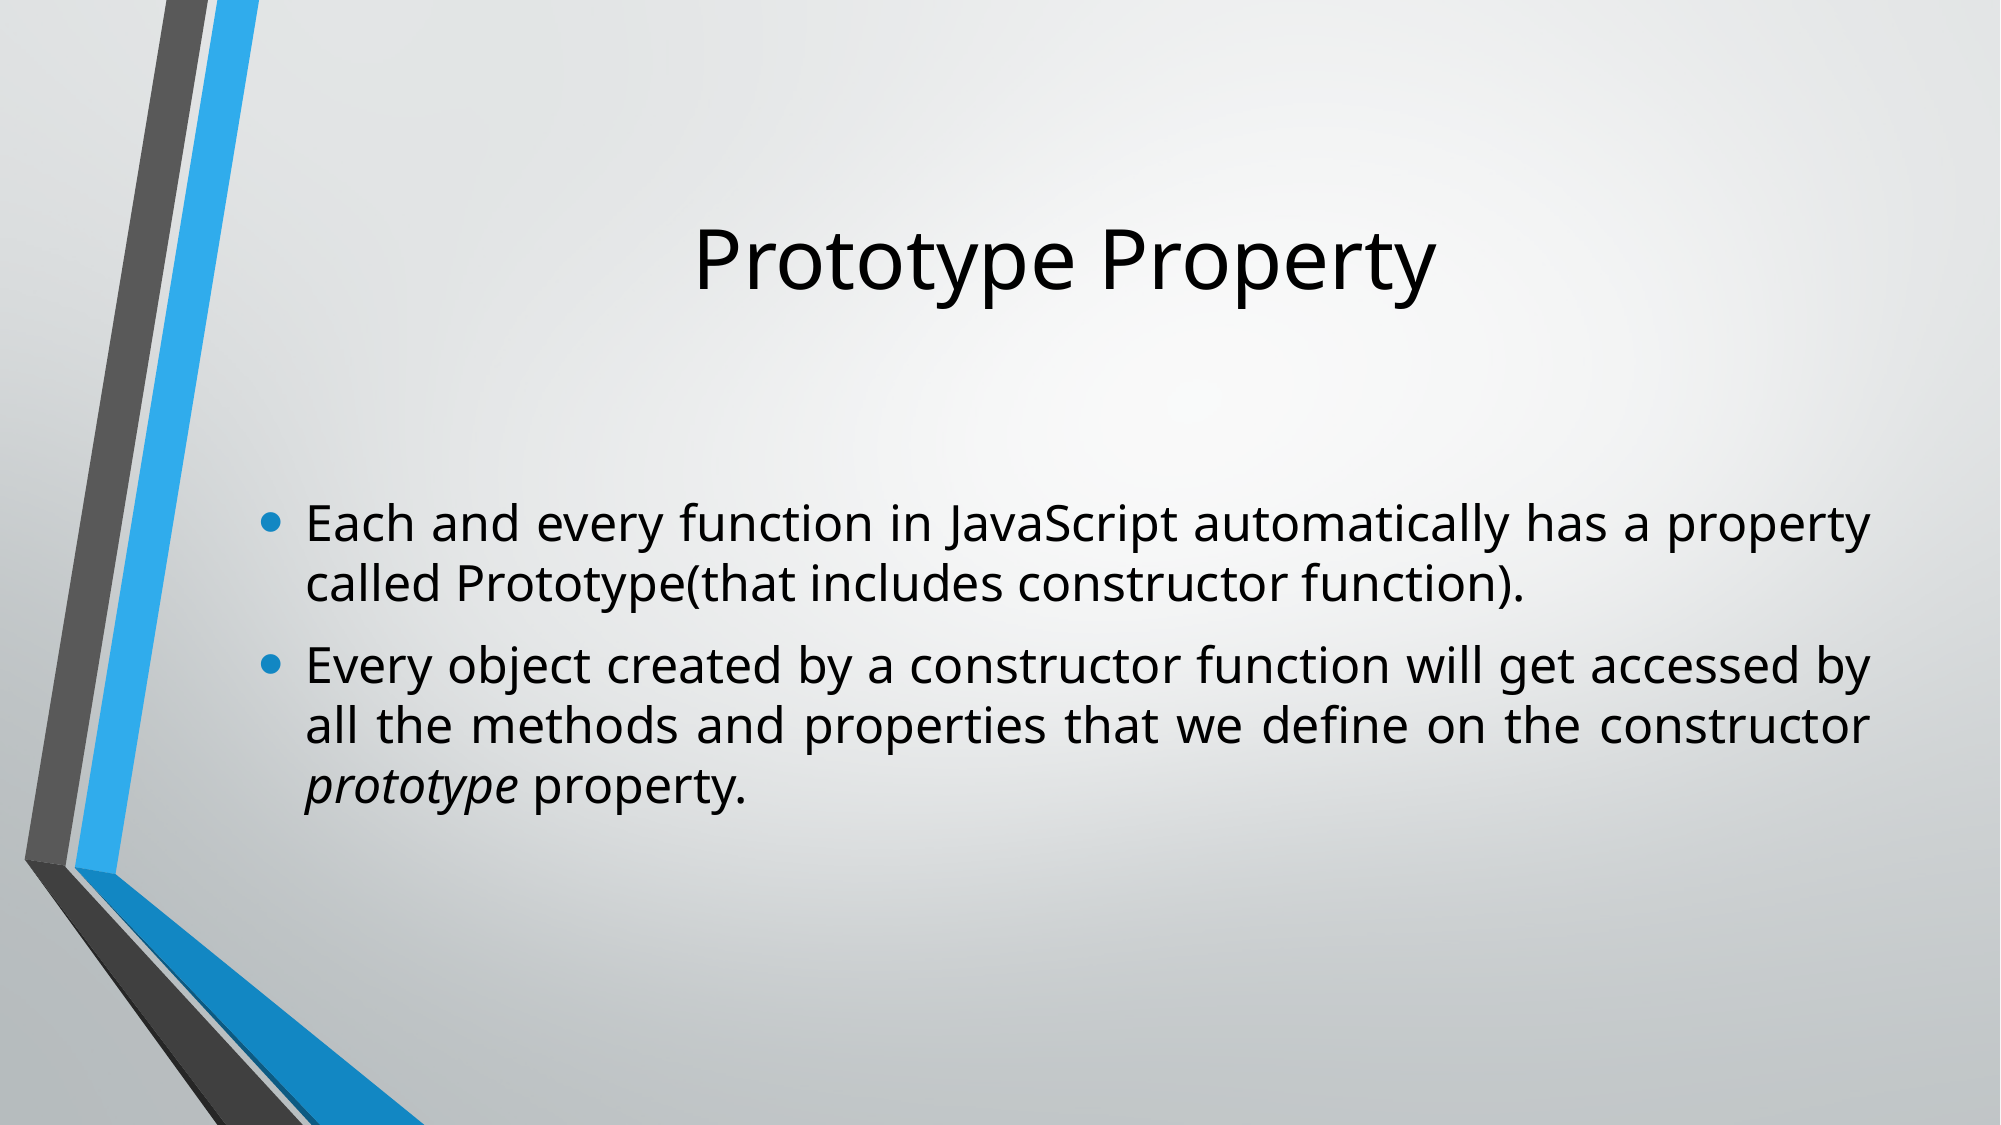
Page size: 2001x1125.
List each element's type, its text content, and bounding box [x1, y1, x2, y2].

title Prototype Property [243, 112, 1887, 400]
list Each and every function in JavaScript automatically has a property called Prototype(that includes constructor function). Every object created by a constructor function will get accessed by all the methods and properties that we define on the constructor prototype property. [243, 437, 1887, 950]
